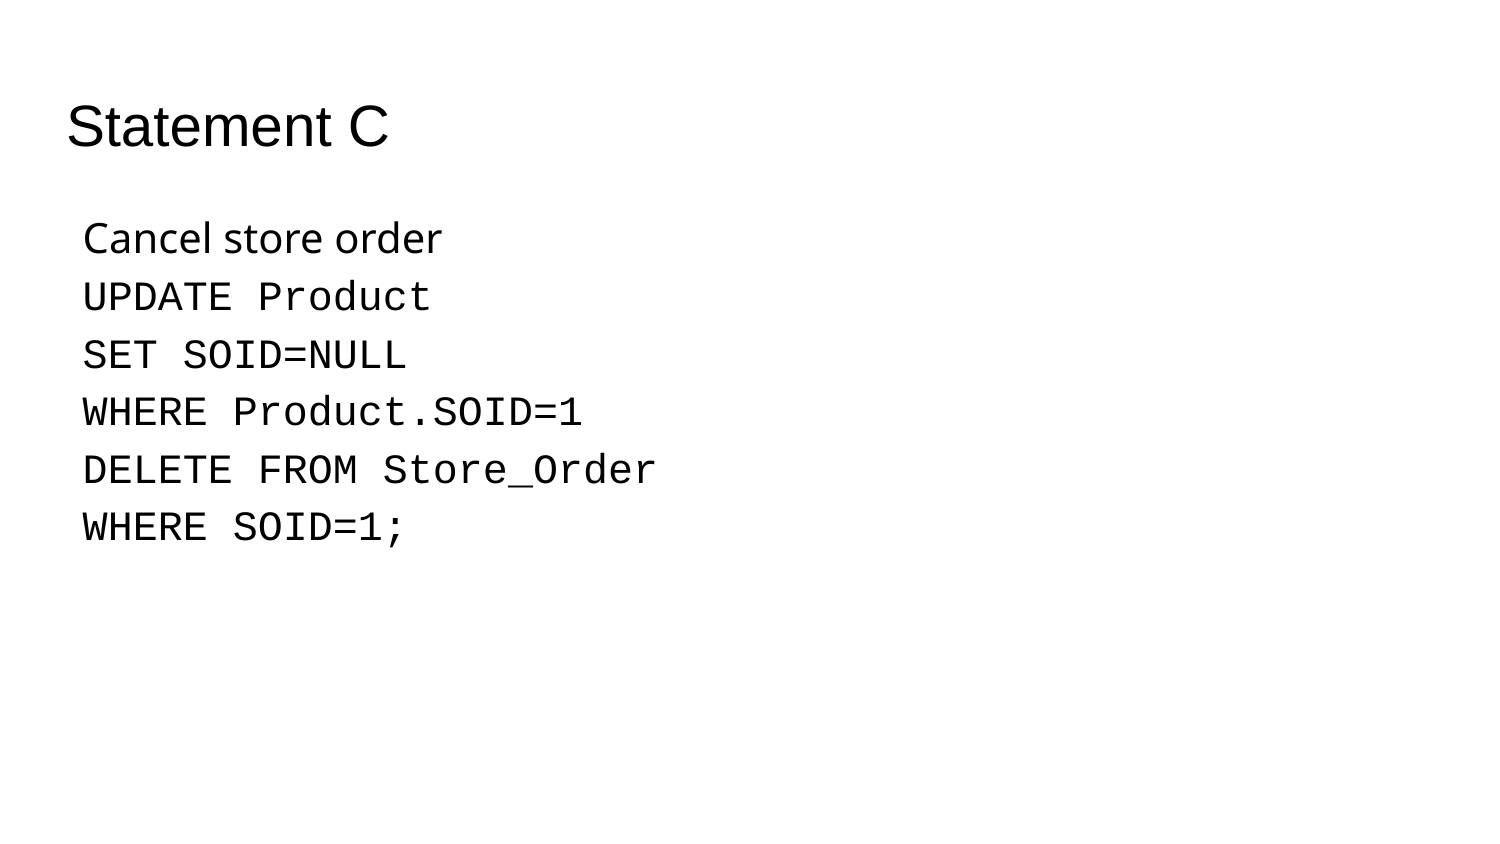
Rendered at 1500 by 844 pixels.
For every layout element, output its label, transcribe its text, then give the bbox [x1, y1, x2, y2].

title Statement C [51, 72, 1449, 167]
list Cancel store order UPDATE Product SET SOID=NULL WHERE Product.SOID=1 DELETE FROM Store_Order WHERE SOID=1; [51, 189, 1449, 750]
